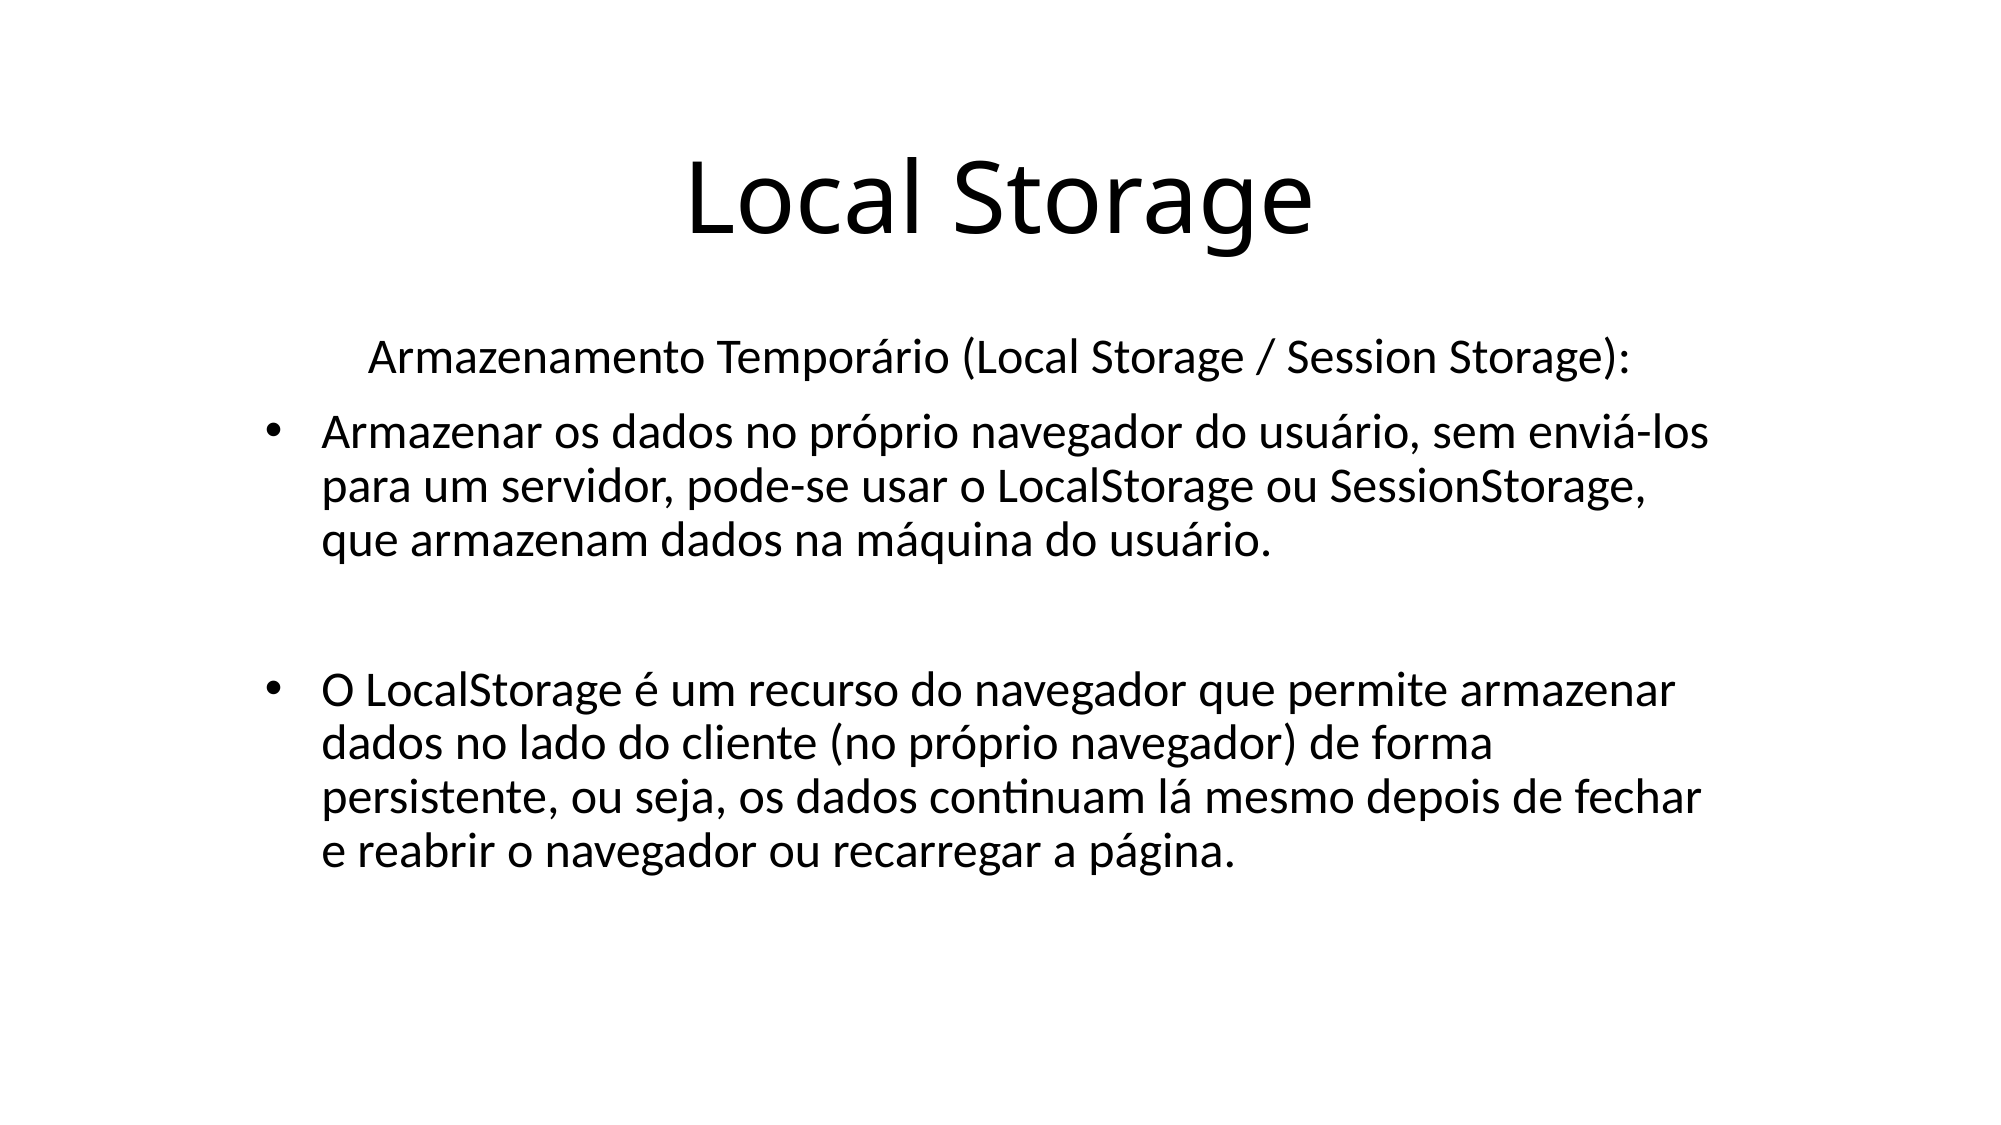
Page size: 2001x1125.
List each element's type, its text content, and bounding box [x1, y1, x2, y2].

subtitle Armazenamento Temporário (Local Storage / Session Storage): Armazenar os dados no próprio navegador do usuário, sem enviá-los para um servidor, pode-se usar o LocalStorage ou SessionStorage, que armazenam dados na máquina do usuário. O LocalStorage é um recurso do navegador que permite armazenar dados no lado do cliente (no próprio navegador) de forma persistente, ou seja, os dados continuam lá mesmo depois de fechar e reabrir o navegador ou recarregar a página. [249, 322, 1750, 1066]
title Local Storage [249, 76, 1750, 263]
